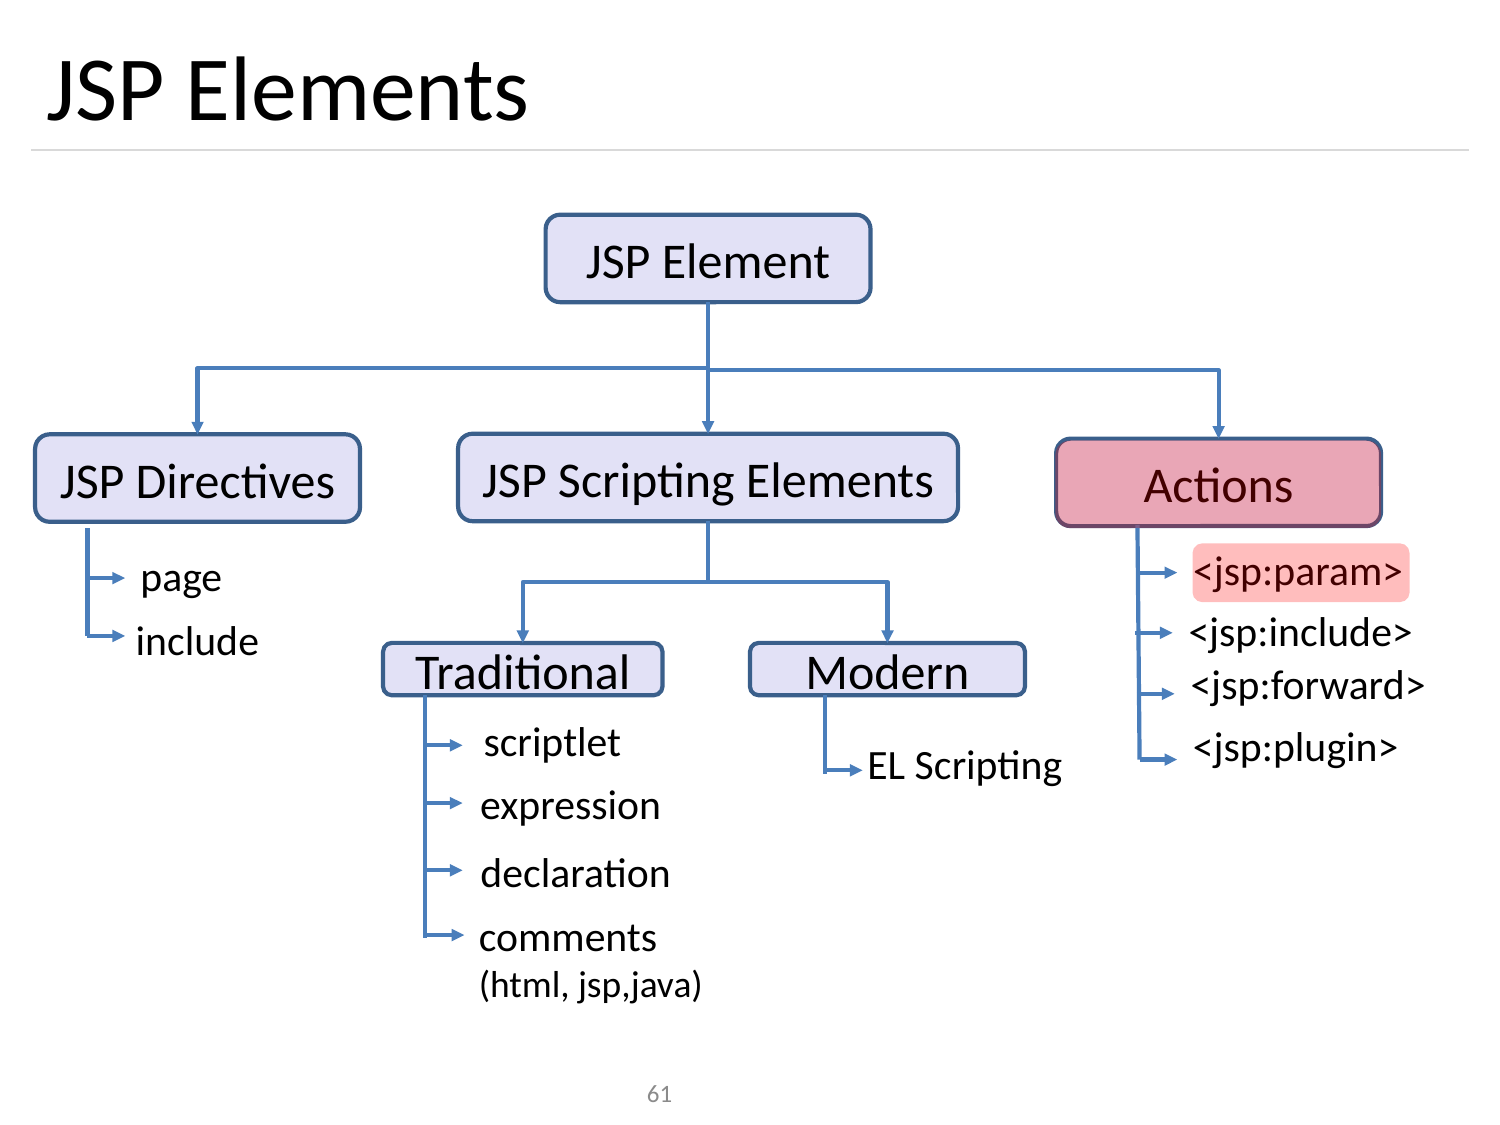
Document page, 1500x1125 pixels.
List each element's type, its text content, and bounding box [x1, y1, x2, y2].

text_box scriptlet [468, 707, 637, 770]
text_box <jsp:param> [1178, 536, 1419, 596]
text_box page [125, 542, 238, 606]
text_box JSP Scripting Elements [524, 431, 889, 524]
text_box EL Scripting [852, 730, 1078, 796]
text_box <jsp:plugin> [1178, 712, 1414, 778]
text_box <jsp:include> [1173, 596, 1429, 662]
text_box comments (html, jsp,java) [464, 902, 718, 1012]
title JSP Elements [31, 17, 1469, 150]
text_box Traditional [380, 640, 665, 698]
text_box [894, 114, 1032, 626]
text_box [386, 112, 520, 624]
slide_number 61 [587, 1062, 688, 1123]
text_box Modern [747, 640, 1028, 698]
text_box [1190, 541, 1412, 605]
text_box expression [465, 770, 677, 836]
text_box declaration [465, 838, 686, 902]
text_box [736, 492, 859, 673]
text_box [1053, 438, 1384, 531]
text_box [554, 489, 677, 675]
text_box include [120, 606, 275, 671]
text_box JSP Directives [32, 432, 363, 524]
text_box <jsp:forward> [1175, 650, 1441, 715]
text_box JSP Element [543, 212, 873, 305]
